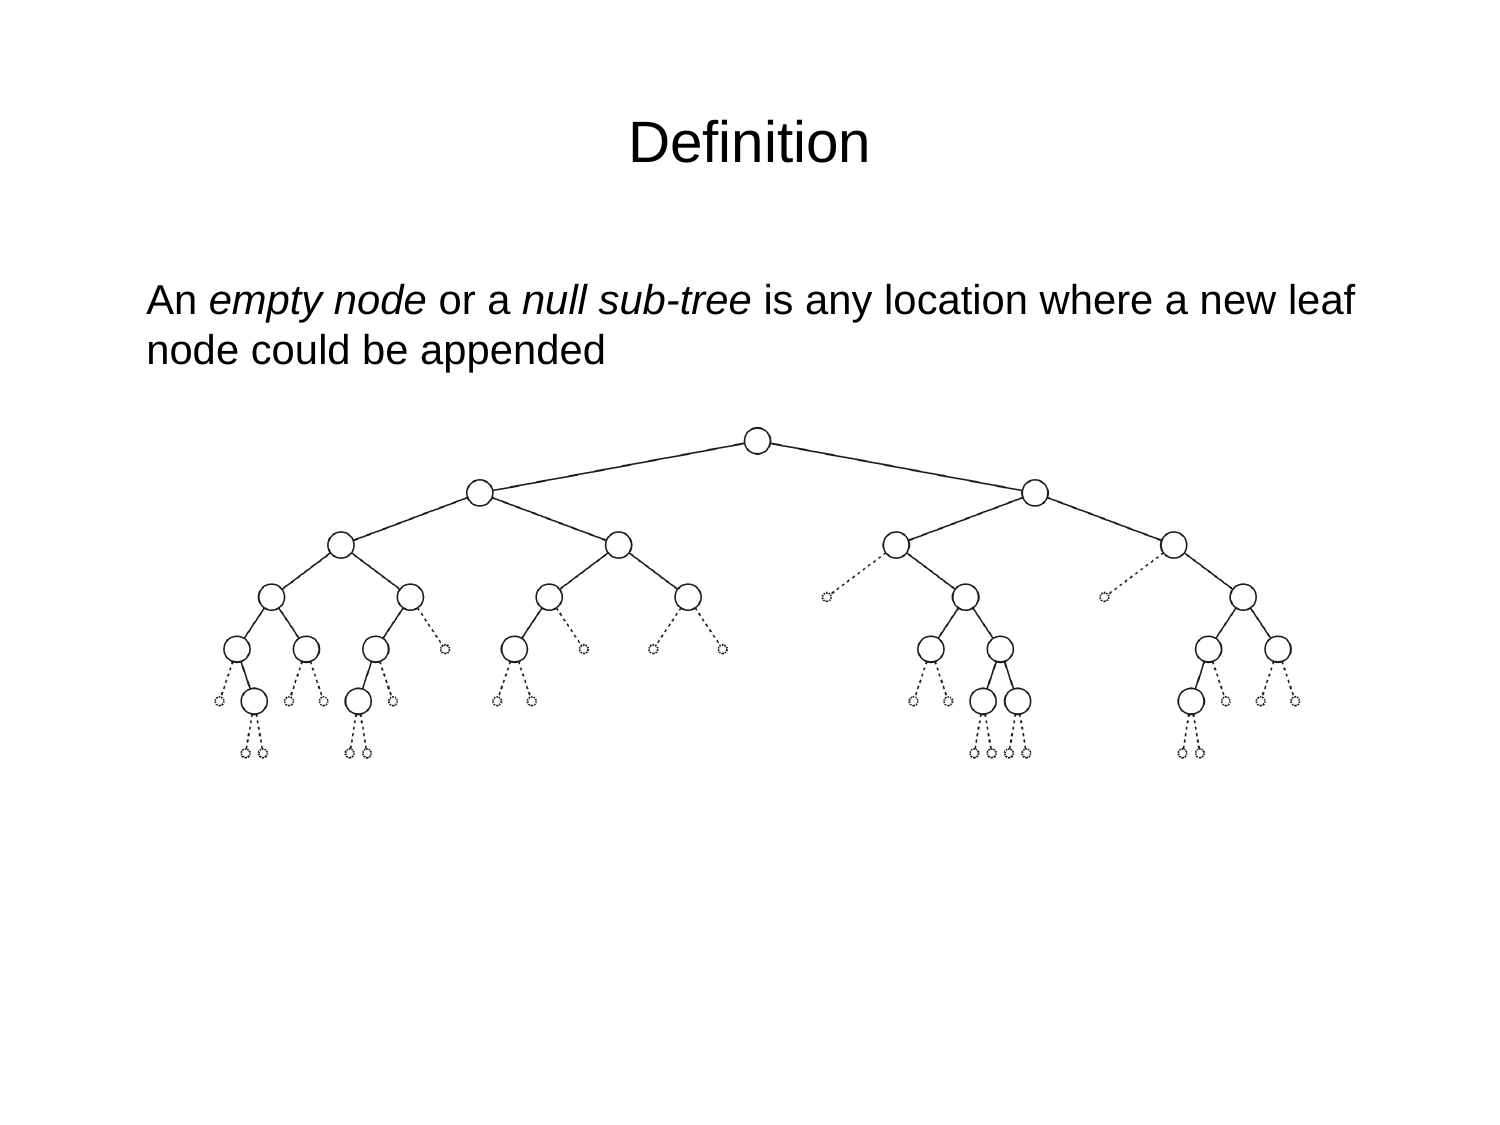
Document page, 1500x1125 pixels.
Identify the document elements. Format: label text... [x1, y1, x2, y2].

picture [206, 423, 1318, 762]
list An empty node or a null sub-tree is any location where a new leaf node could be appended [74, 265, 1426, 1009]
title Definition [74, 44, 1426, 233]
